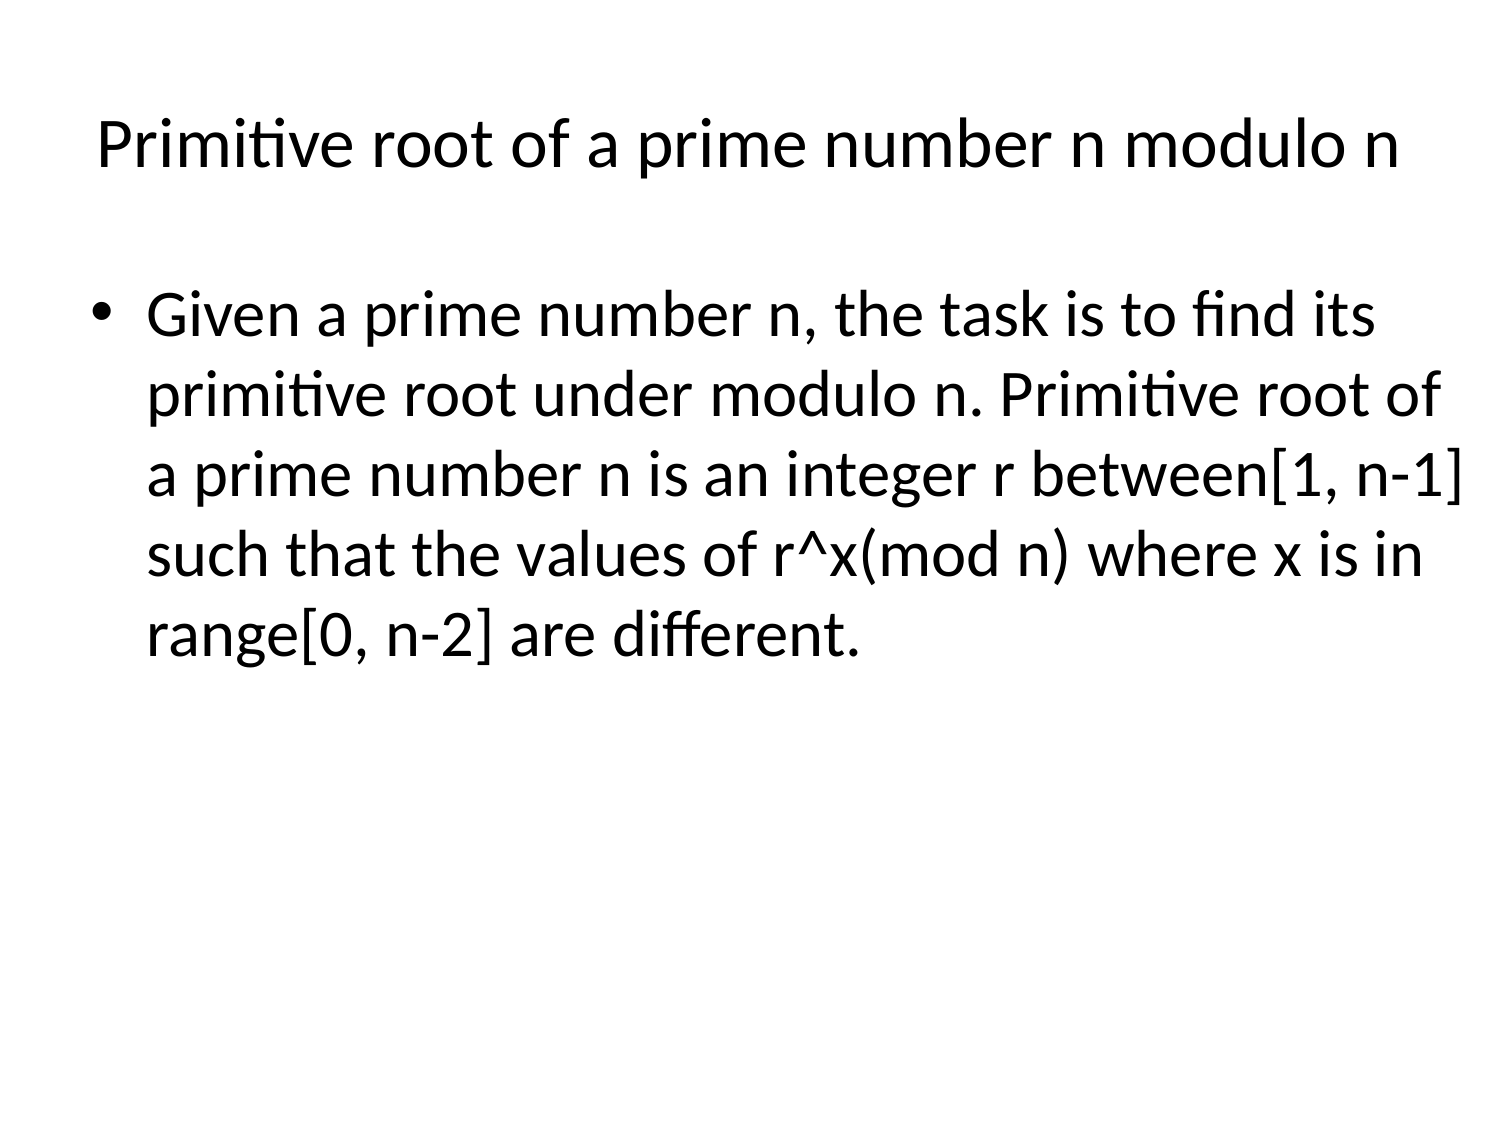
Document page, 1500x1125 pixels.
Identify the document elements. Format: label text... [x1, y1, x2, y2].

list Given a prime number n, the task is to find its primitive root under modulo n. Primitive root of a prime number n is an integer r between[1, n-1] such that the values of r^x(mod n) where x is in range[0, n-2] are different. [75, 262, 1488, 1013]
title Primitive root of a prime number n modulo n [75, 45, 1425, 233]
